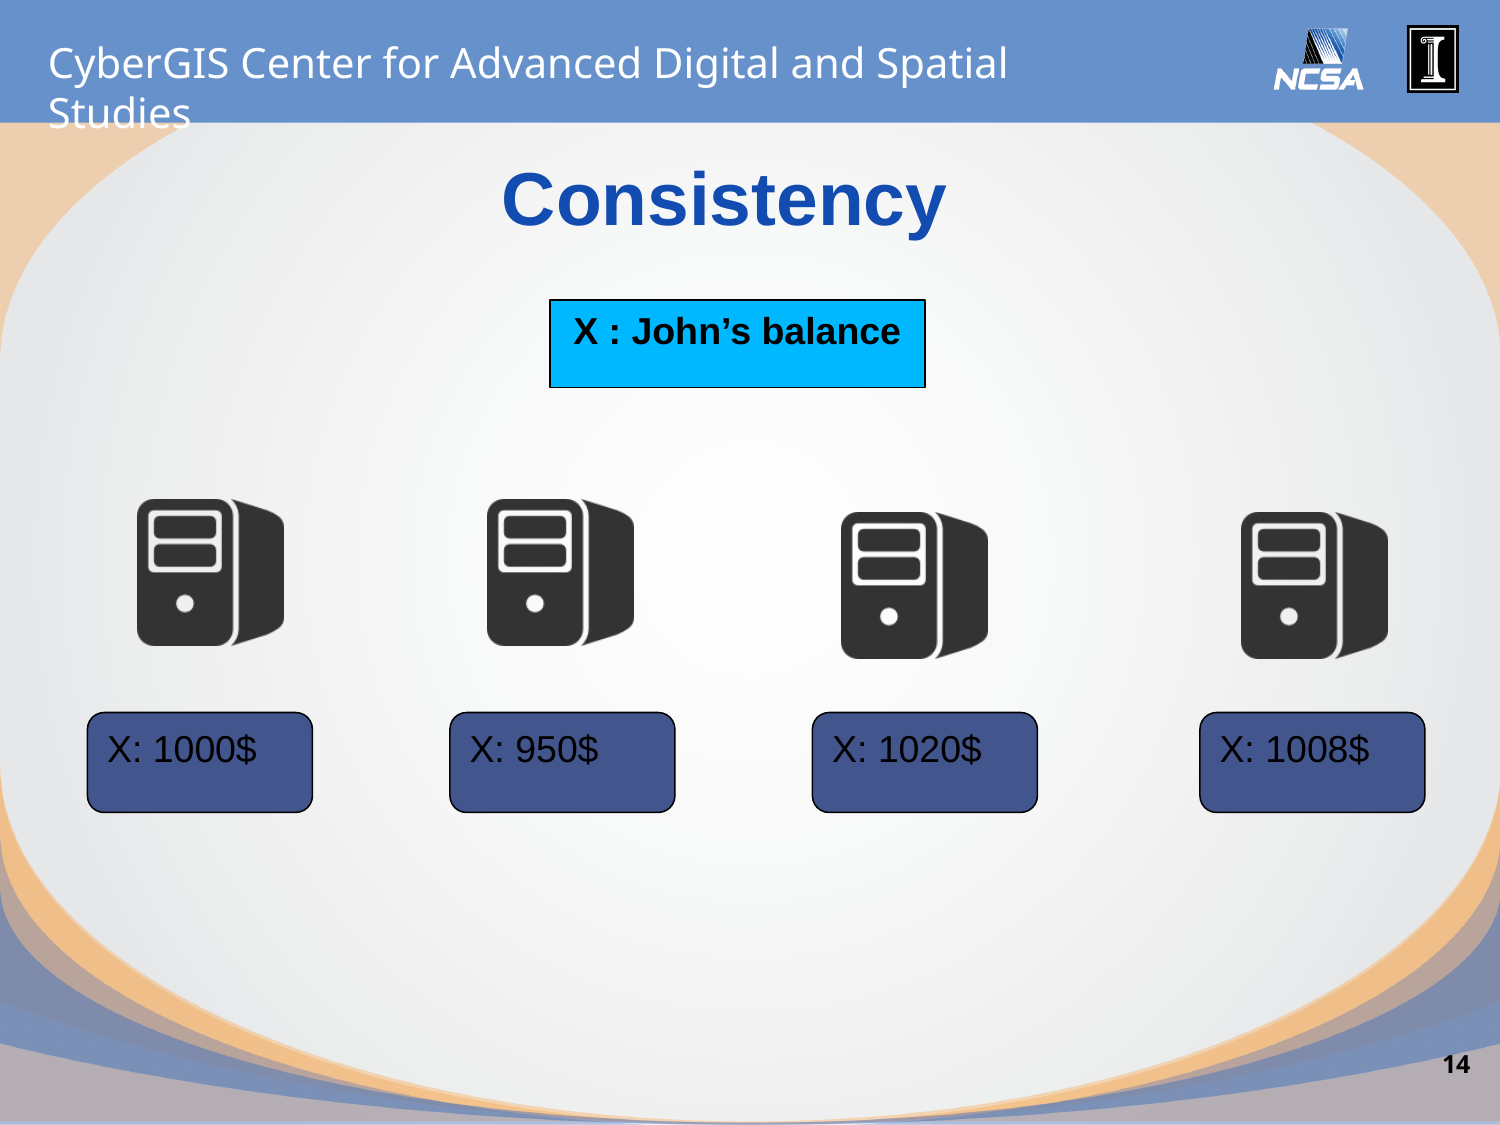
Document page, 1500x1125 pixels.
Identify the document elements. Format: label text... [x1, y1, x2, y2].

text_box X : John’s balance [549, 299, 925, 388]
text_box X: 1008$ [1199, 712, 1425, 813]
text_box 14 [1437, 1032, 1488, 1099]
picture [0, 0, 1500, 1125]
text_box X: 950$ [449, 712, 675, 813]
text_box Consistency [49, 112, 1400, 249]
text_box X: 1000$ [87, 712, 313, 813]
text_box X: 1020$ [812, 712, 1038, 813]
